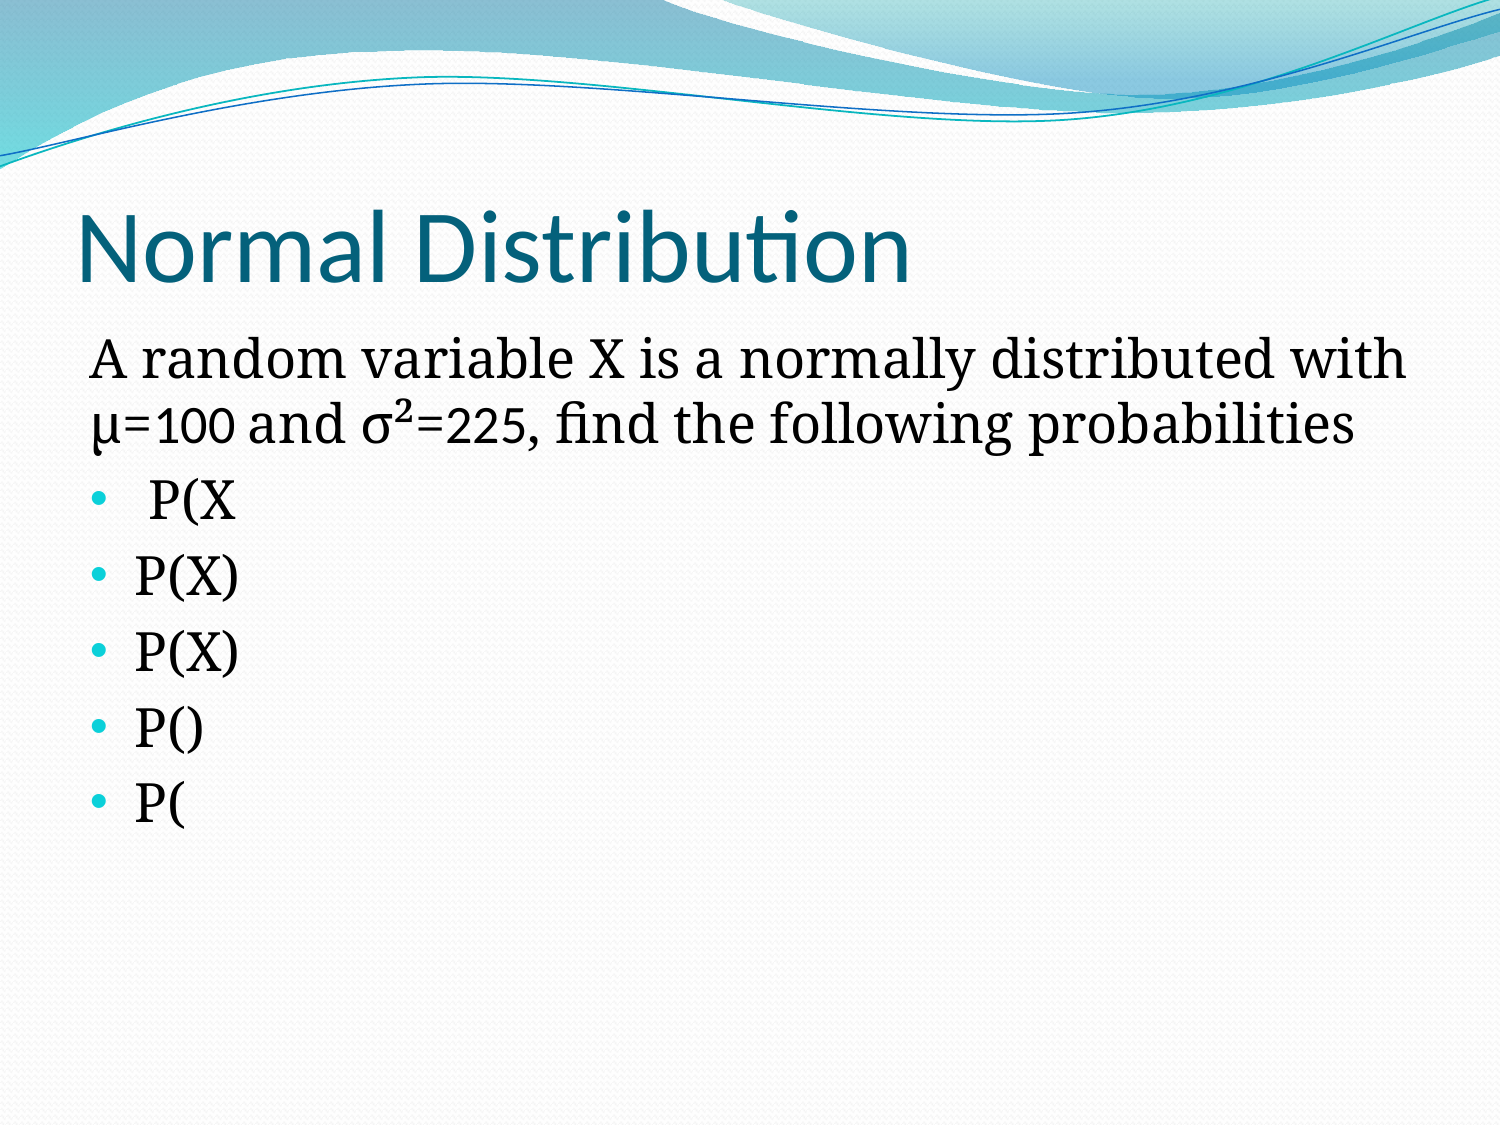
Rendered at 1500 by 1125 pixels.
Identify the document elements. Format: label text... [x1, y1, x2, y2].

title Normal Distribution [75, 115, 1425, 303]
